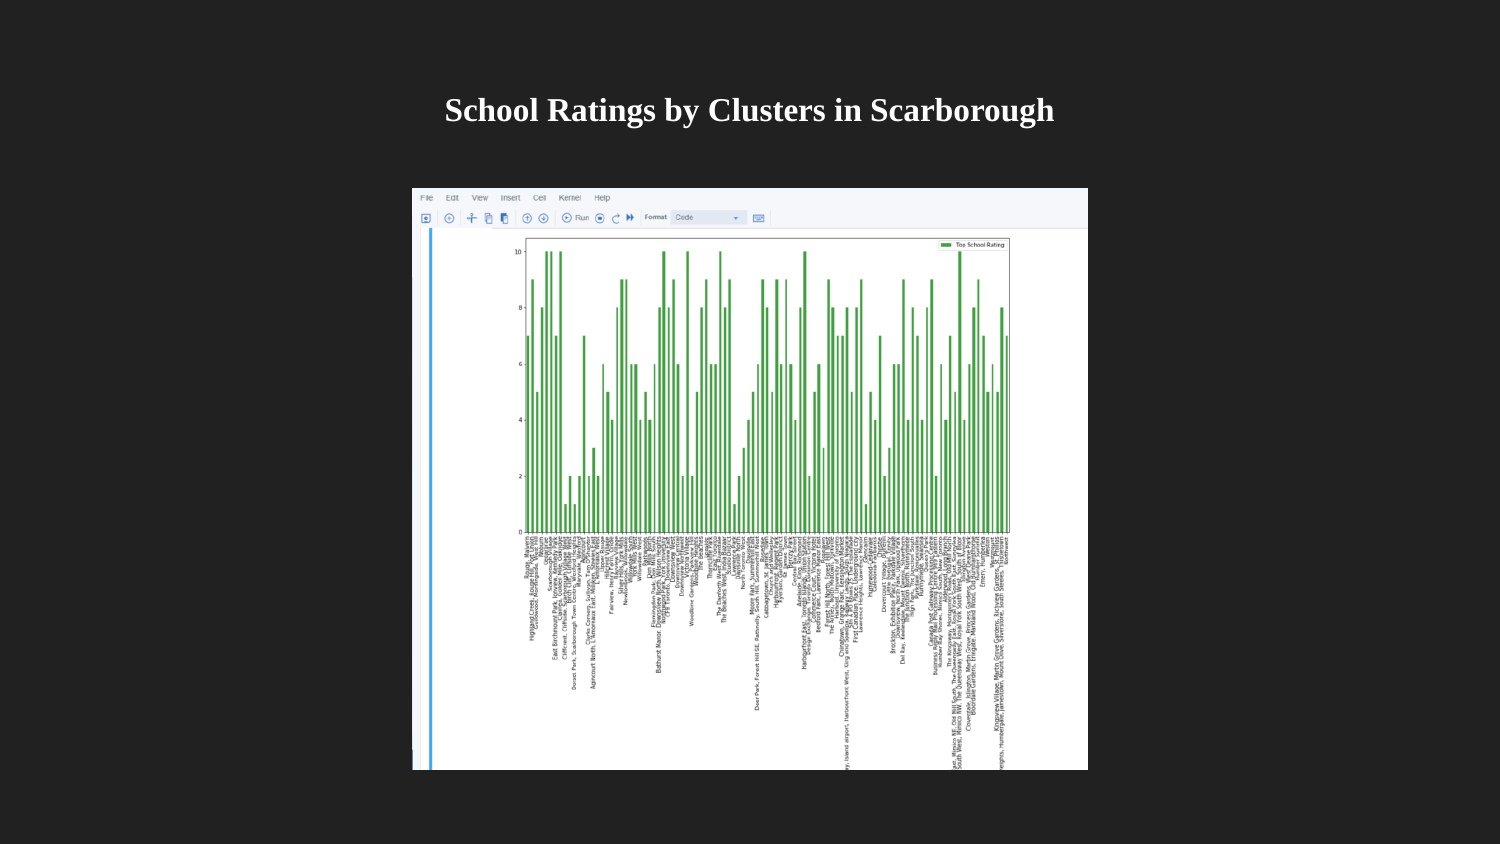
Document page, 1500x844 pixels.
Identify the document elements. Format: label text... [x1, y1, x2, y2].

title School Ratings by Clusters in Scarborough [51, 72, 1449, 167]
picture [412, 188, 1088, 770]
